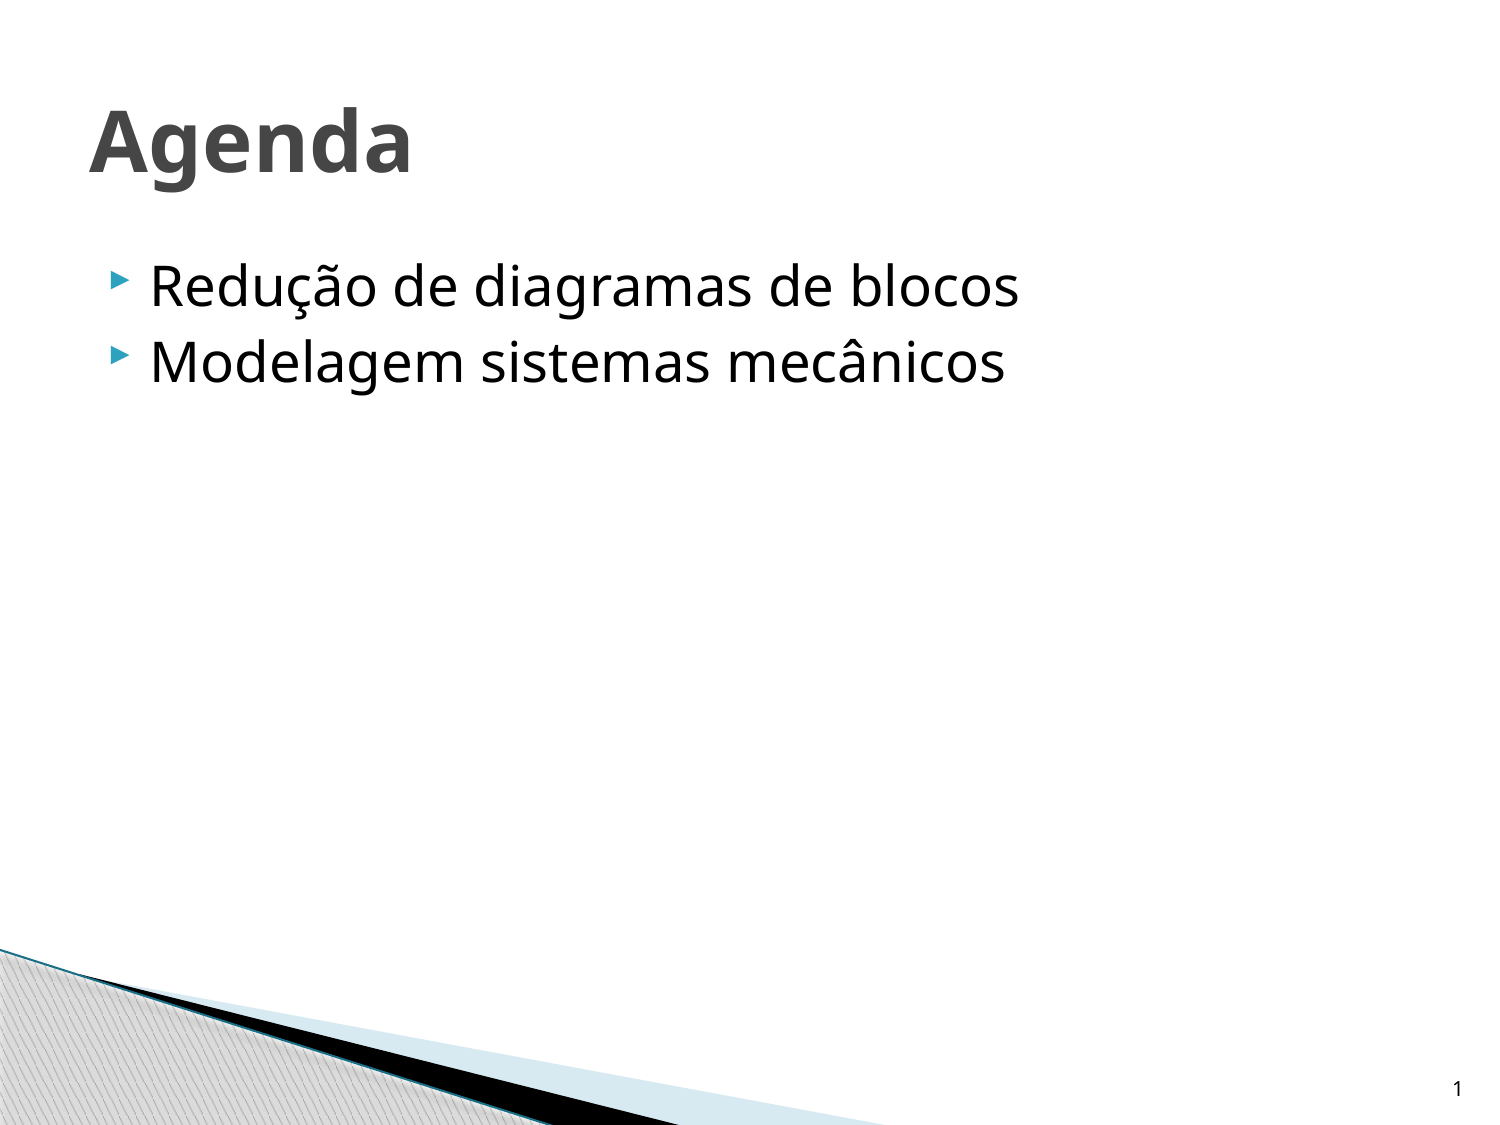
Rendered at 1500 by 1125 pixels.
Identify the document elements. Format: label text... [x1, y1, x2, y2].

slide_number 1 [1418, 1051, 1479, 1112]
title Agenda [75, 45, 1425, 233]
list Redução de diagramas de blocos Modelagem sistemas mecânicos [75, 243, 1425, 986]
